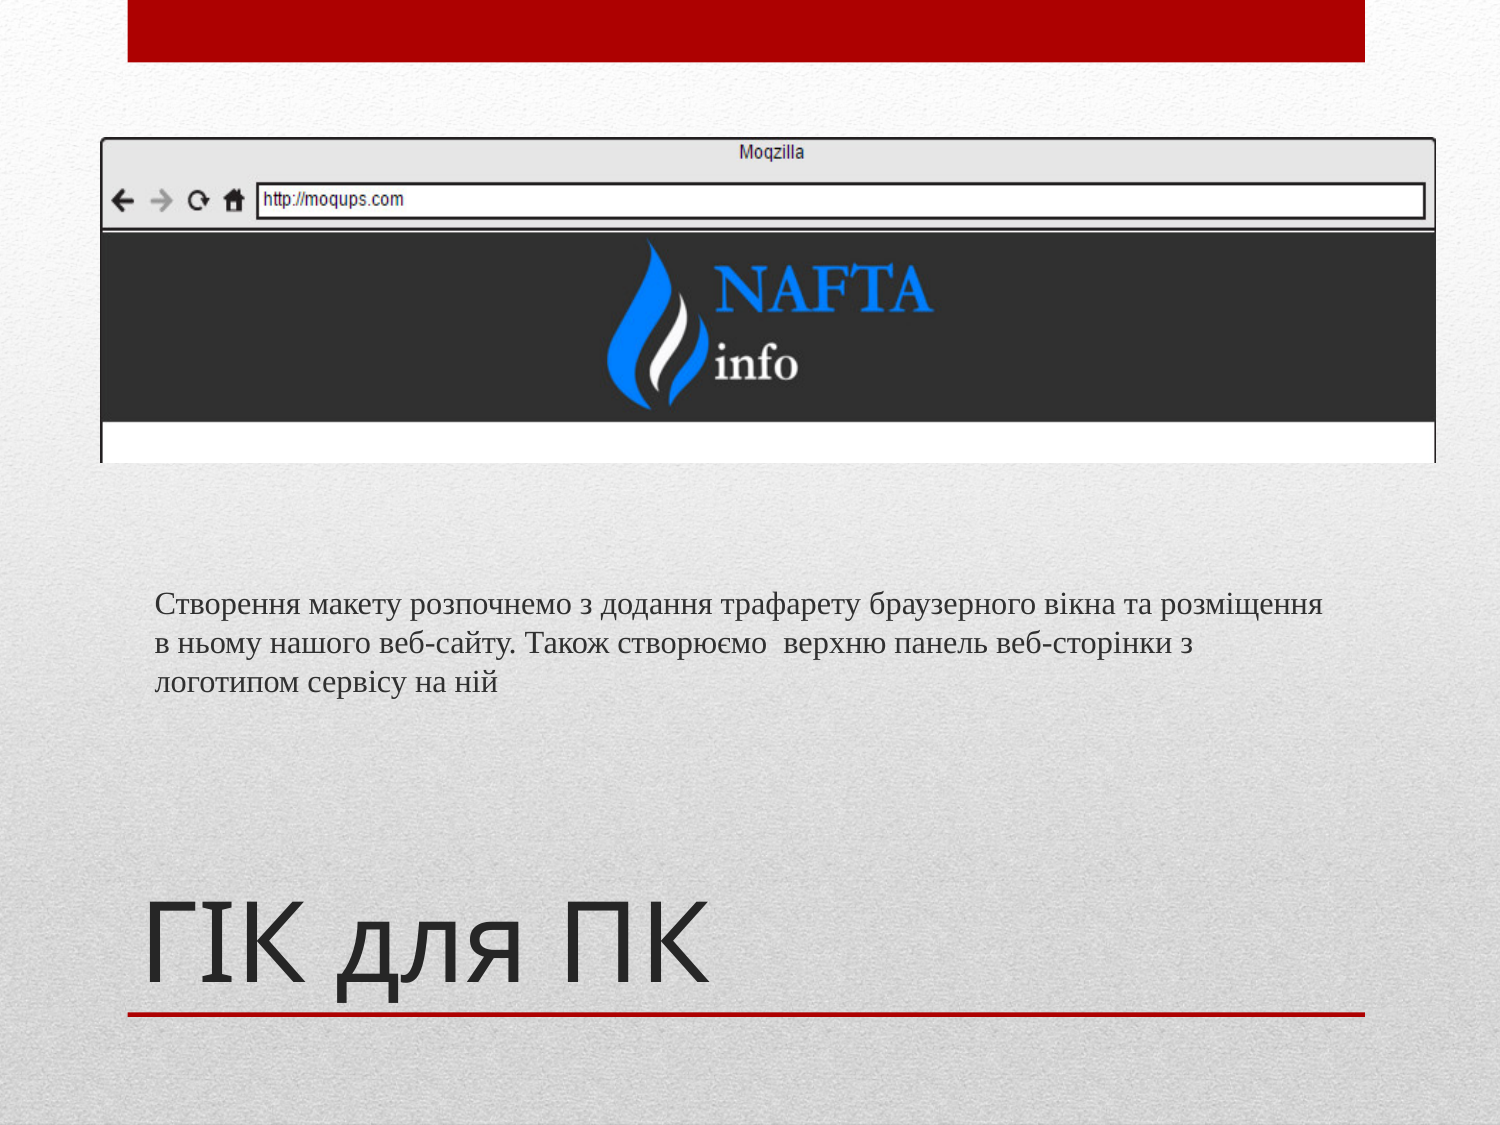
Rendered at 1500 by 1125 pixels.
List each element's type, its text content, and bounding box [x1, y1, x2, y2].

title ГІК для ПК [124, 750, 1238, 1013]
picture [99, 136, 1436, 463]
list Створення макету розпочнемо з додання трафарету браузерного вікна та розміщення в ньому нашого веб-сайту. Також створюємо верхню панель веб-сторінки з логотипом сервісу на ній [139, 575, 1352, 708]
